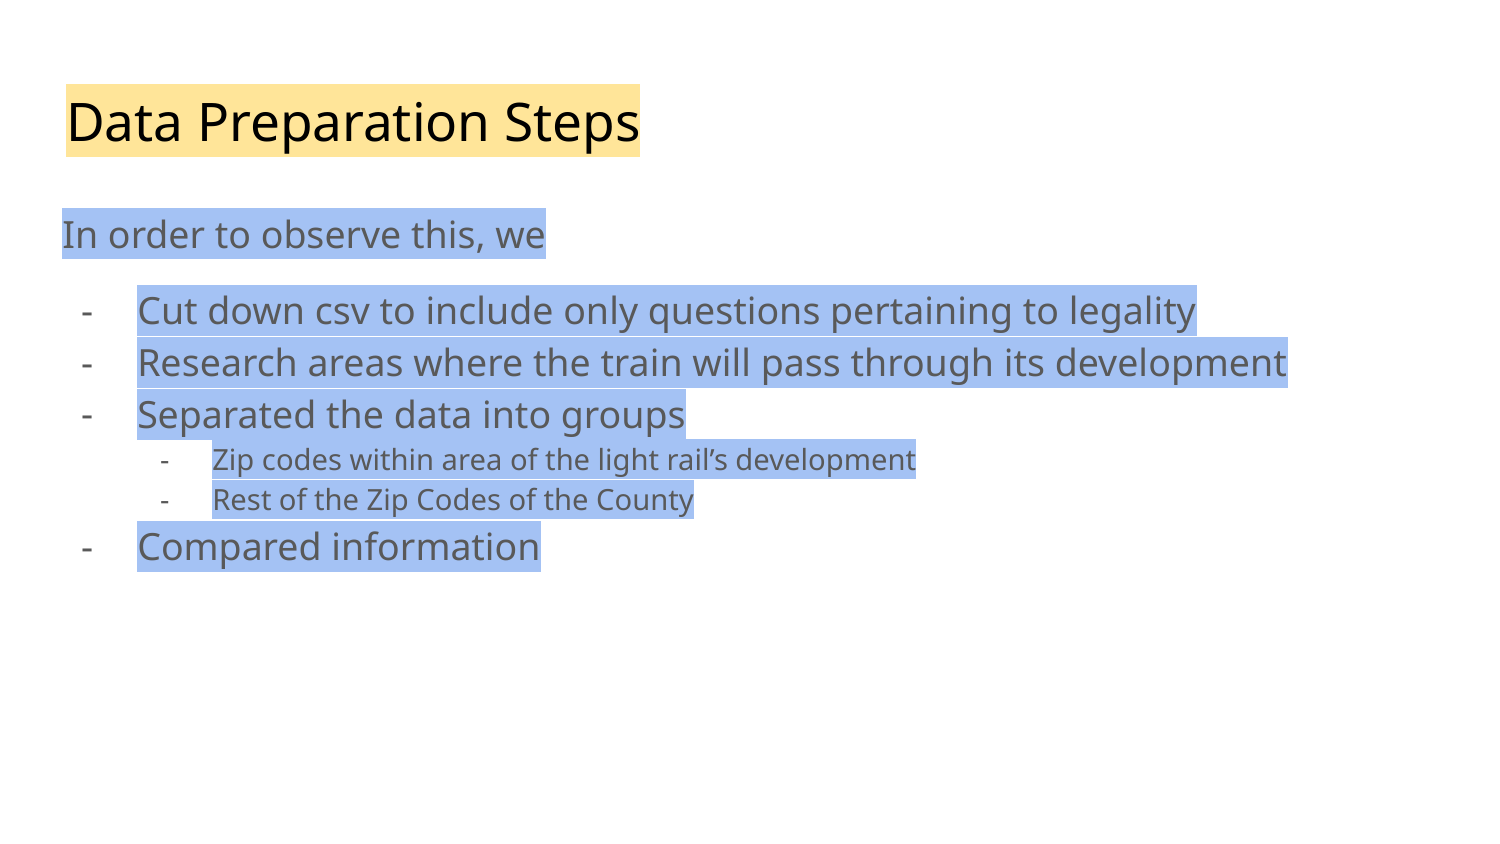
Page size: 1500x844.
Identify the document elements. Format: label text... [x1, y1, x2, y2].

list In order to observe this, we Cut down csv to include only questions pertaining to legality Research areas where the train will pass through its development Separated the data into groups Zip codes within area of the light rail’s development Rest of the Zip Codes of the County Compared information [47, 189, 1445, 750]
title Data Preparation Steps [51, 72, 1449, 167]
